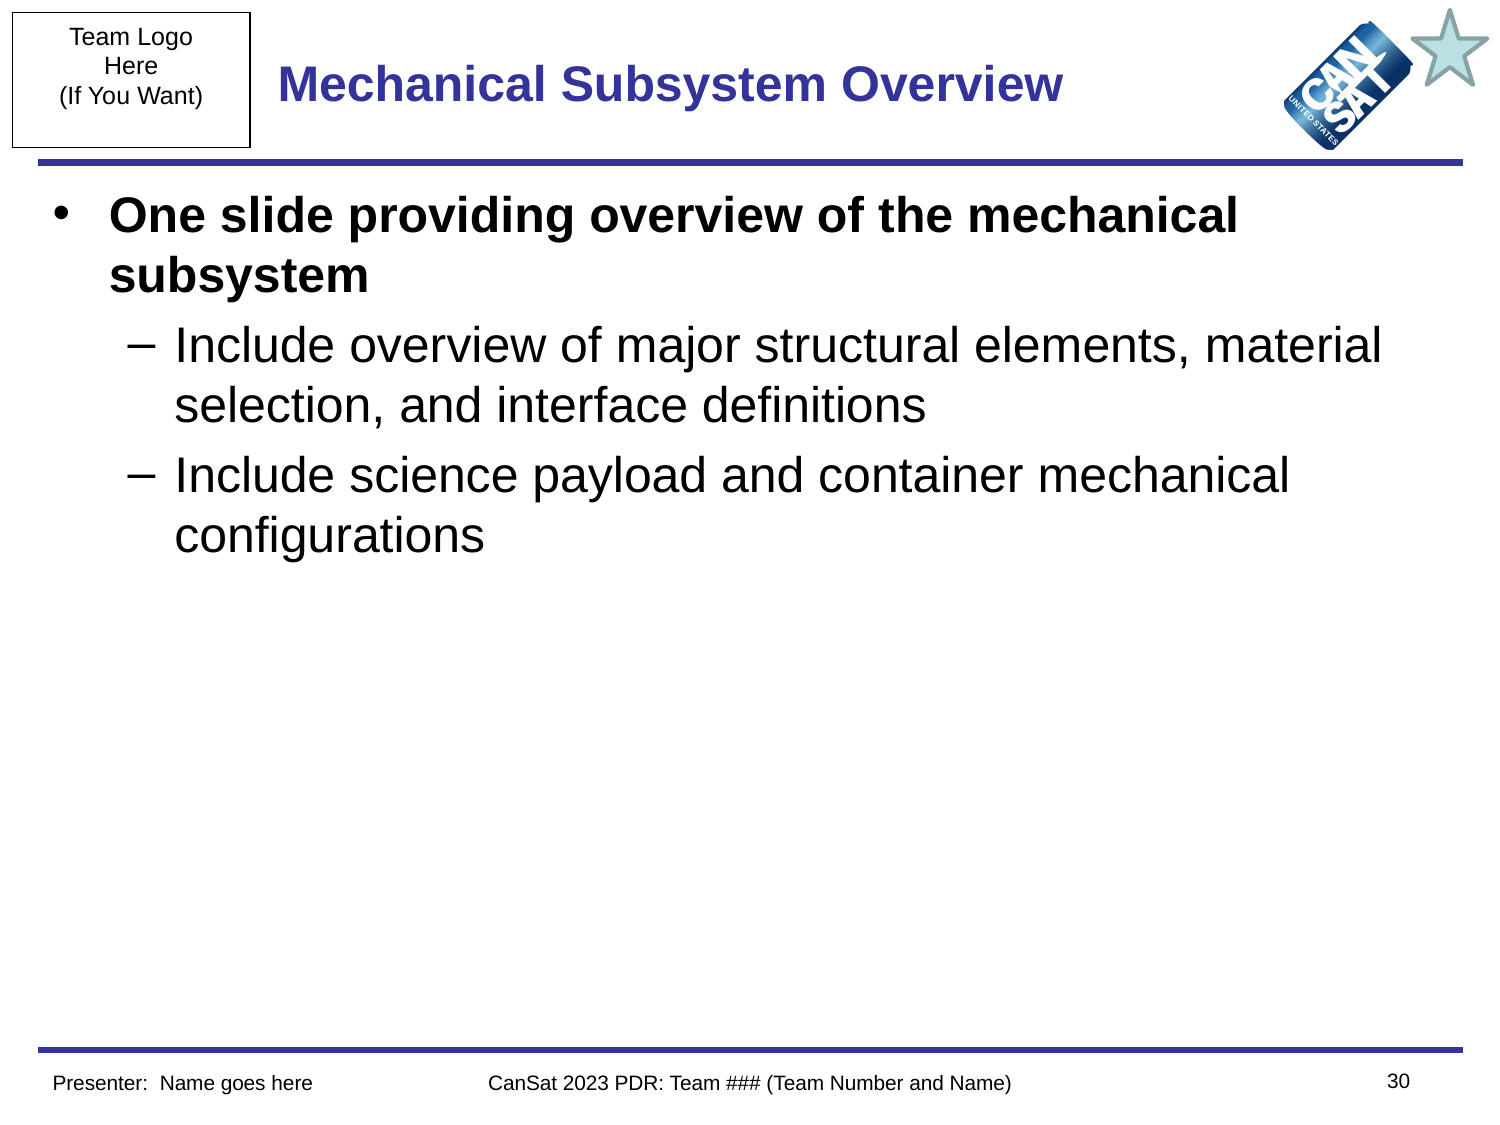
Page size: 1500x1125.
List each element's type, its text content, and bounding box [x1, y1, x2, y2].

text_box [1412, 9, 1488, 85]
slide_number ‹#› [1312, 1059, 1425, 1100]
list One slide providing overview of the mechanical subsystem Include overview of major structural elements, material selection, and interface definitions Include science payload and container mechanical configurations [37, 174, 1463, 1025]
title Mechanical Subsystem Overview [262, 12, 1238, 150]
text_box Presenter: Name goes here [37, 1062, 413, 1103]
footer CanSat 2023 PDR: Team ### (Team Number and Name) [450, 1062, 1050, 1103]
picture [1284, 21, 1413, 150]
